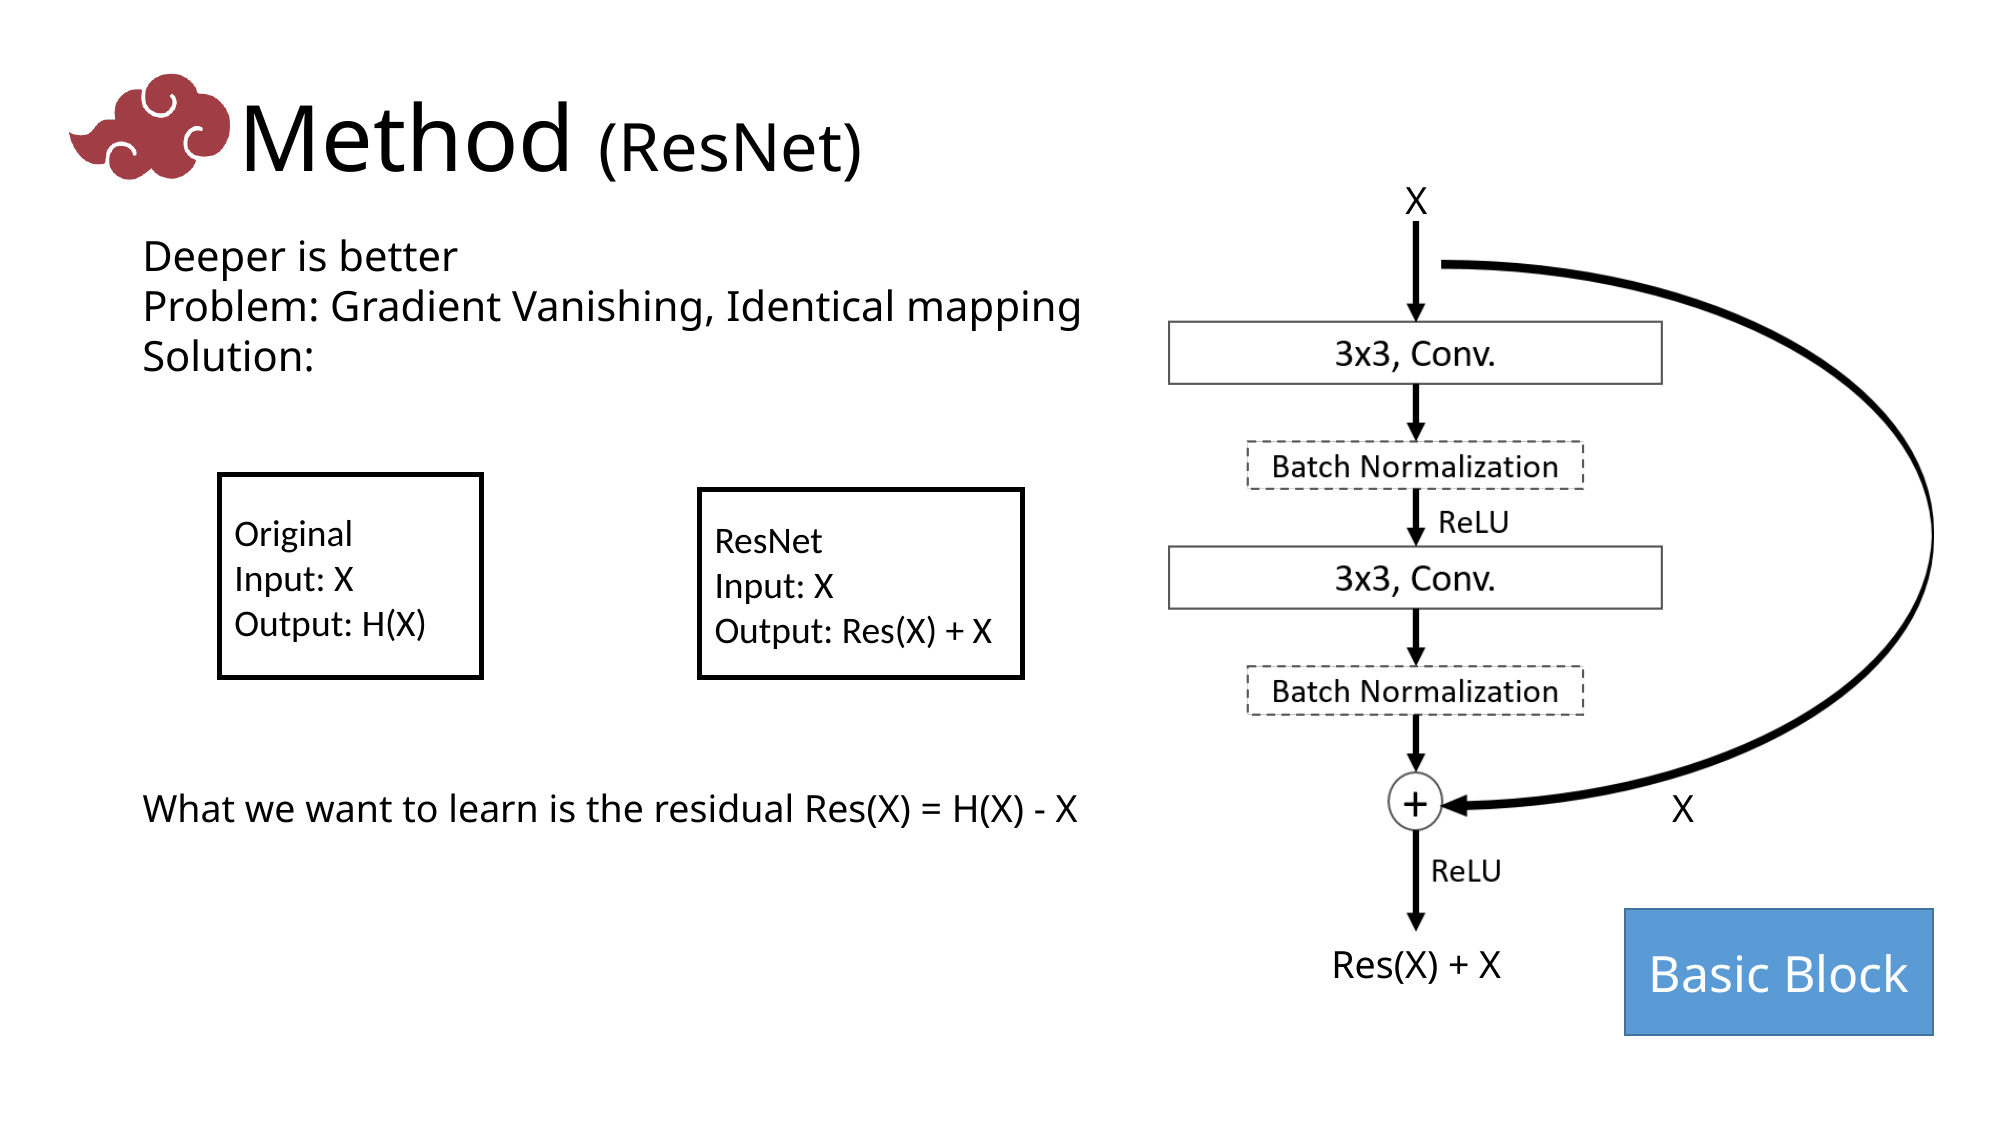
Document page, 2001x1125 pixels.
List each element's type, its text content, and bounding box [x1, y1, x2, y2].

text_box Deeper is better Problem: Gradient Vanishing, Identical mapping Solution: [127, 222, 1168, 523]
text_box Res(X) + X [1291, 951, 1542, 994]
text_box Basic Block [1624, 951, 1934, 1036]
title Method (ResNet) [245, 75, 1822, 209]
text_box ResNet Input: X Output: Res(X) + X [699, 488, 1023, 679]
text_box Original Input: X Output: H(X) [219, 473, 482, 679]
text_box What we want to learn is the residual Res(X) = H(X) - X [127, 777, 1115, 838]
picture [52, 30, 245, 222]
text_box X [1382, 169, 1451, 221]
picture [1168, 221, 1934, 951]
